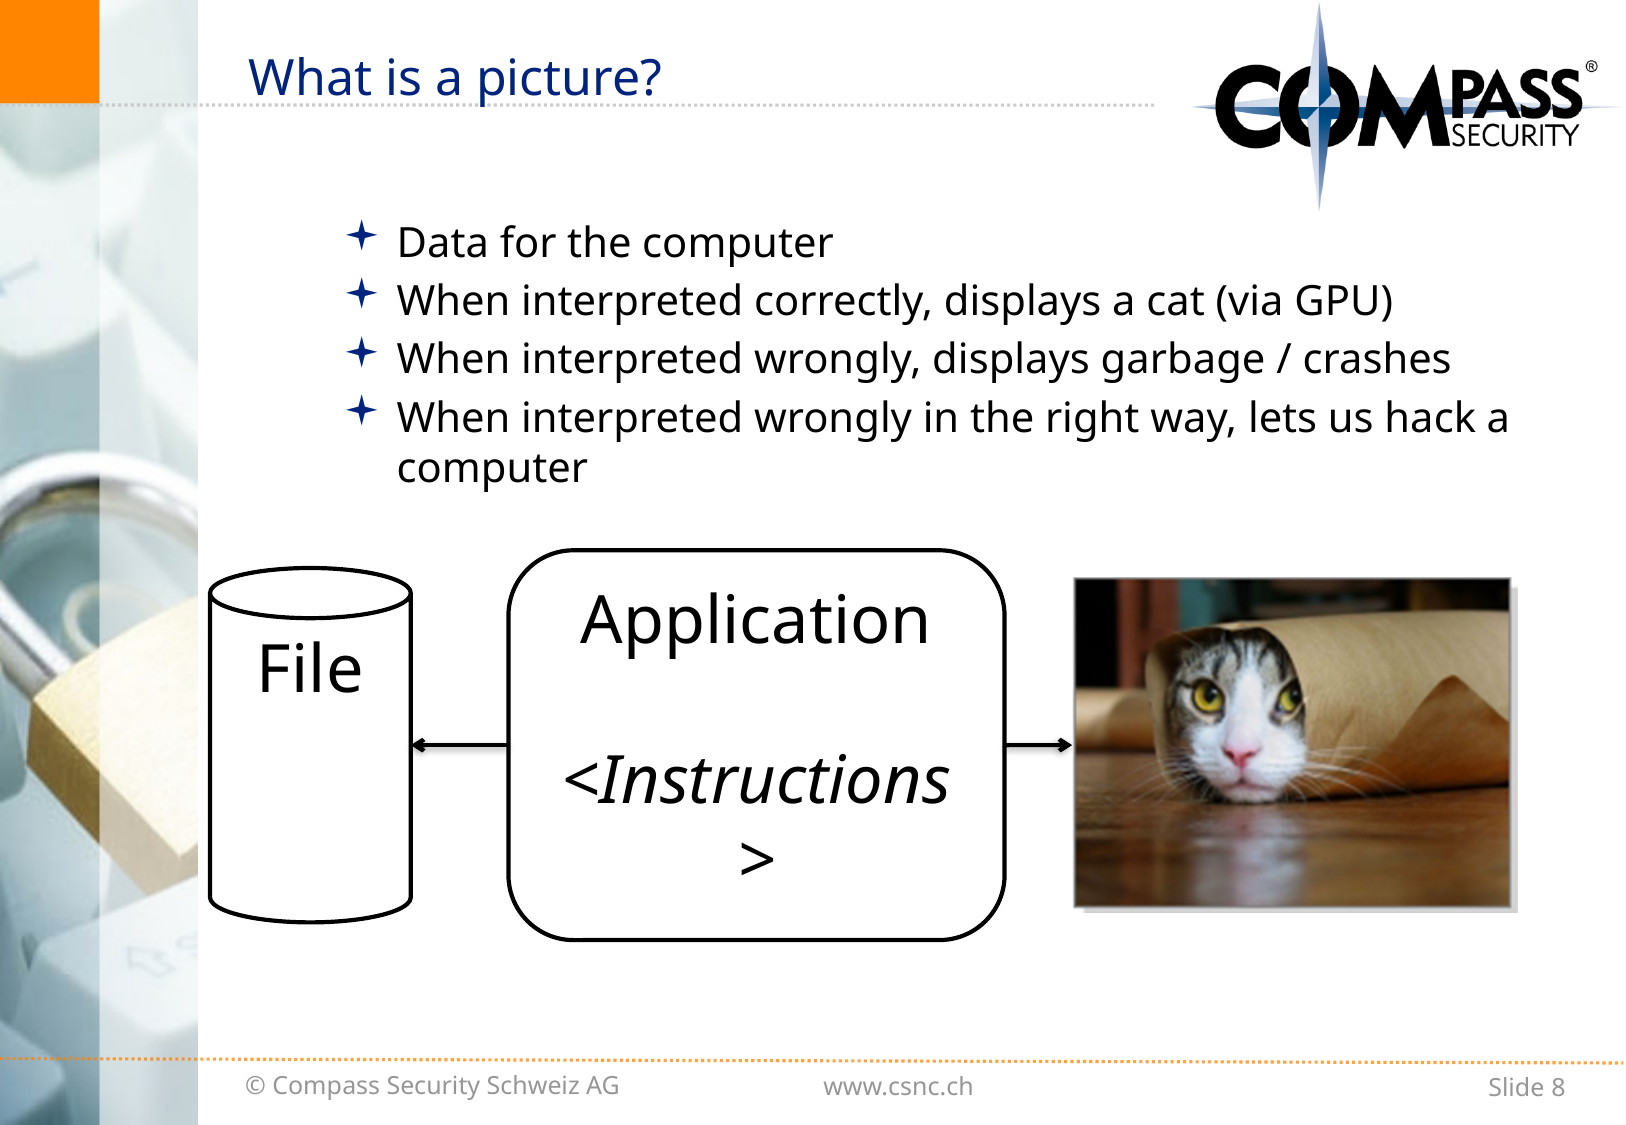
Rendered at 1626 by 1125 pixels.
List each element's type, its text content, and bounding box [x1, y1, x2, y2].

picture [1192, 1, 1624, 212]
list Data for the computer When interpreted correctly, displays a cat (via GPU) When interpreted wrongly, displays garbage / crashes When interpreted wrongly in the right way, lets us hack a computer [233, 208, 1584, 1033]
picture [1071, 577, 1518, 913]
text_box Application <Instructions> [506, 548, 1007, 943]
title What is a picture? [233, 0, 1144, 151]
text_box File [207, 565, 413, 925]
picture [0, 0, 198, 1125]
